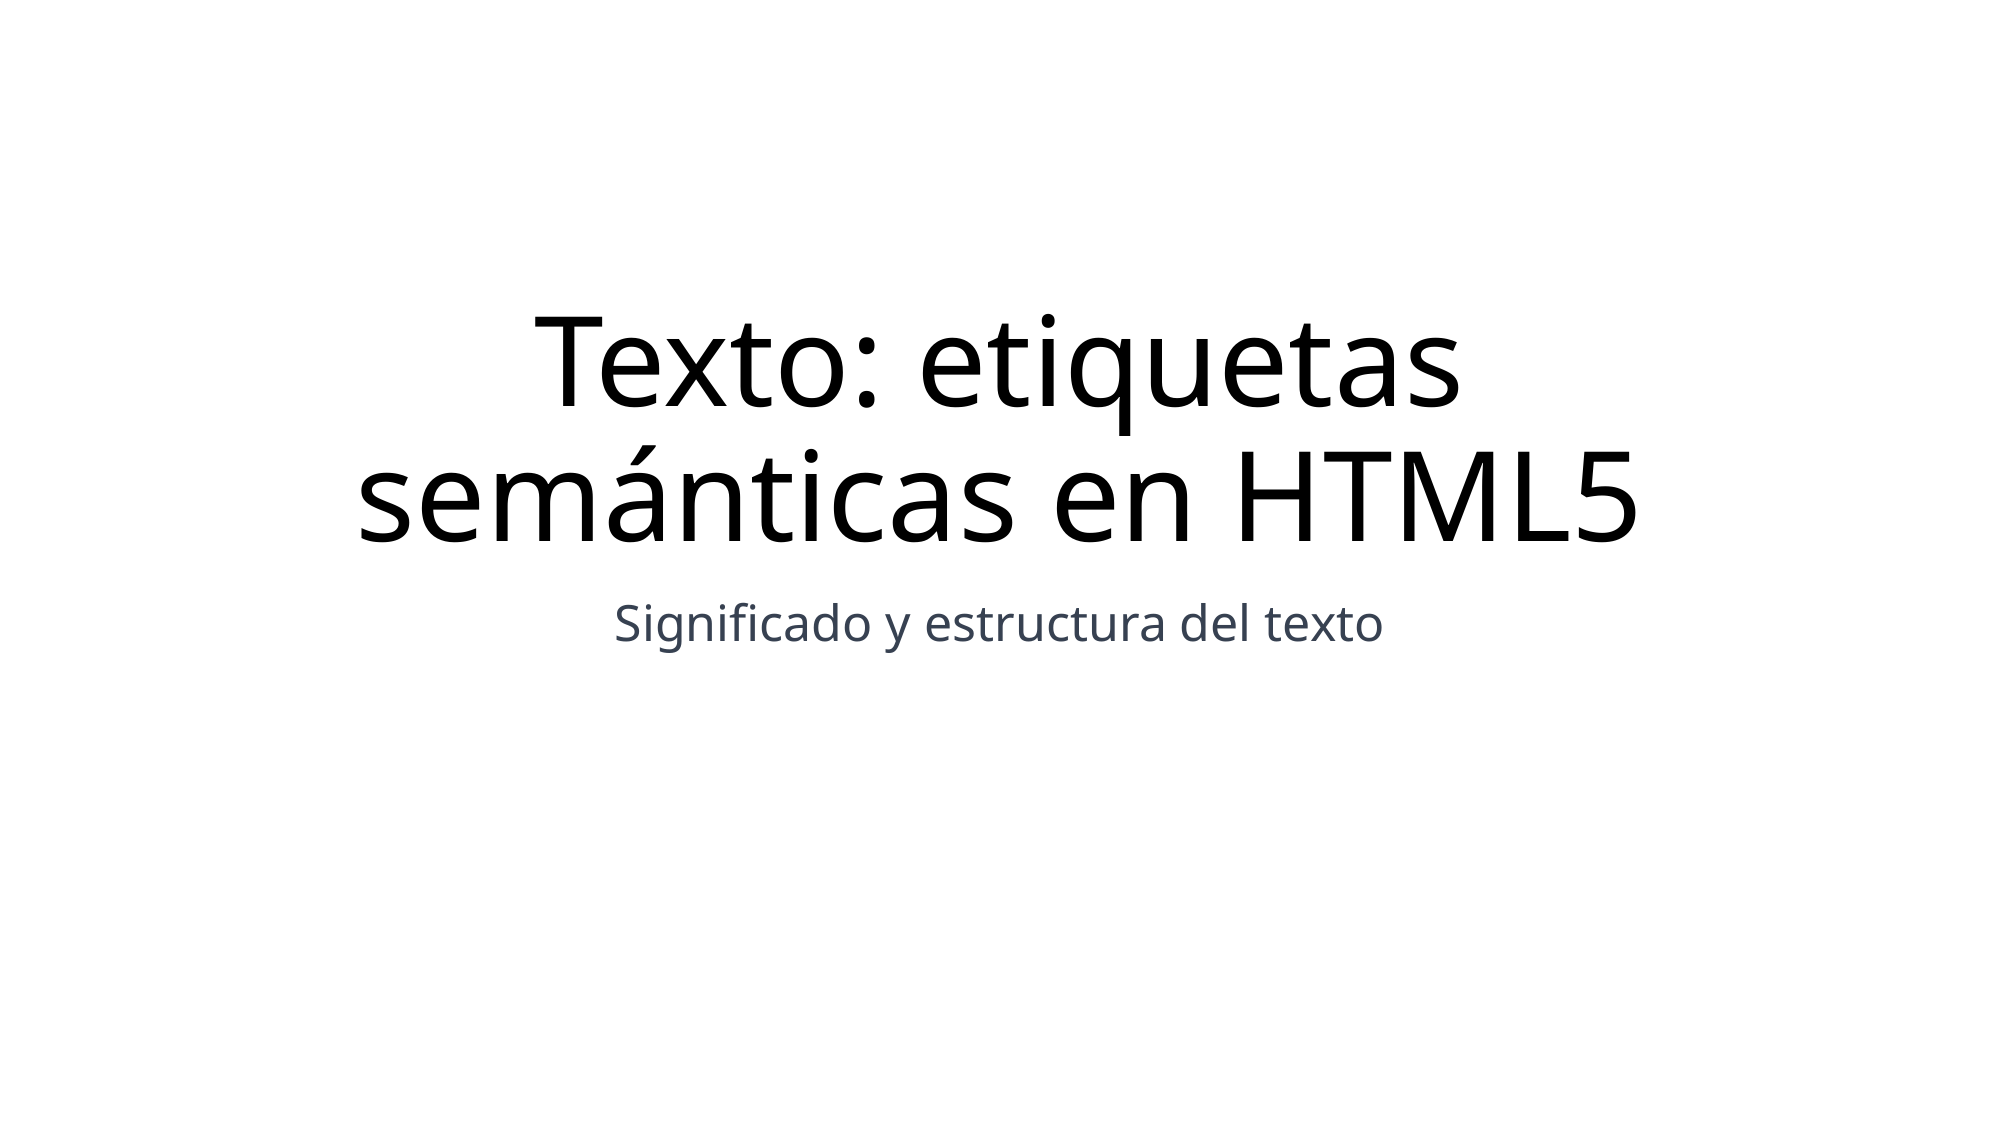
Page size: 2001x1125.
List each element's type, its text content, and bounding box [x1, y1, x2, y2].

subtitle Significado y estructura del texto [249, 590, 1750, 863]
title Texto: etiquetas semánticas en HTML5 [249, 184, 1750, 576]
